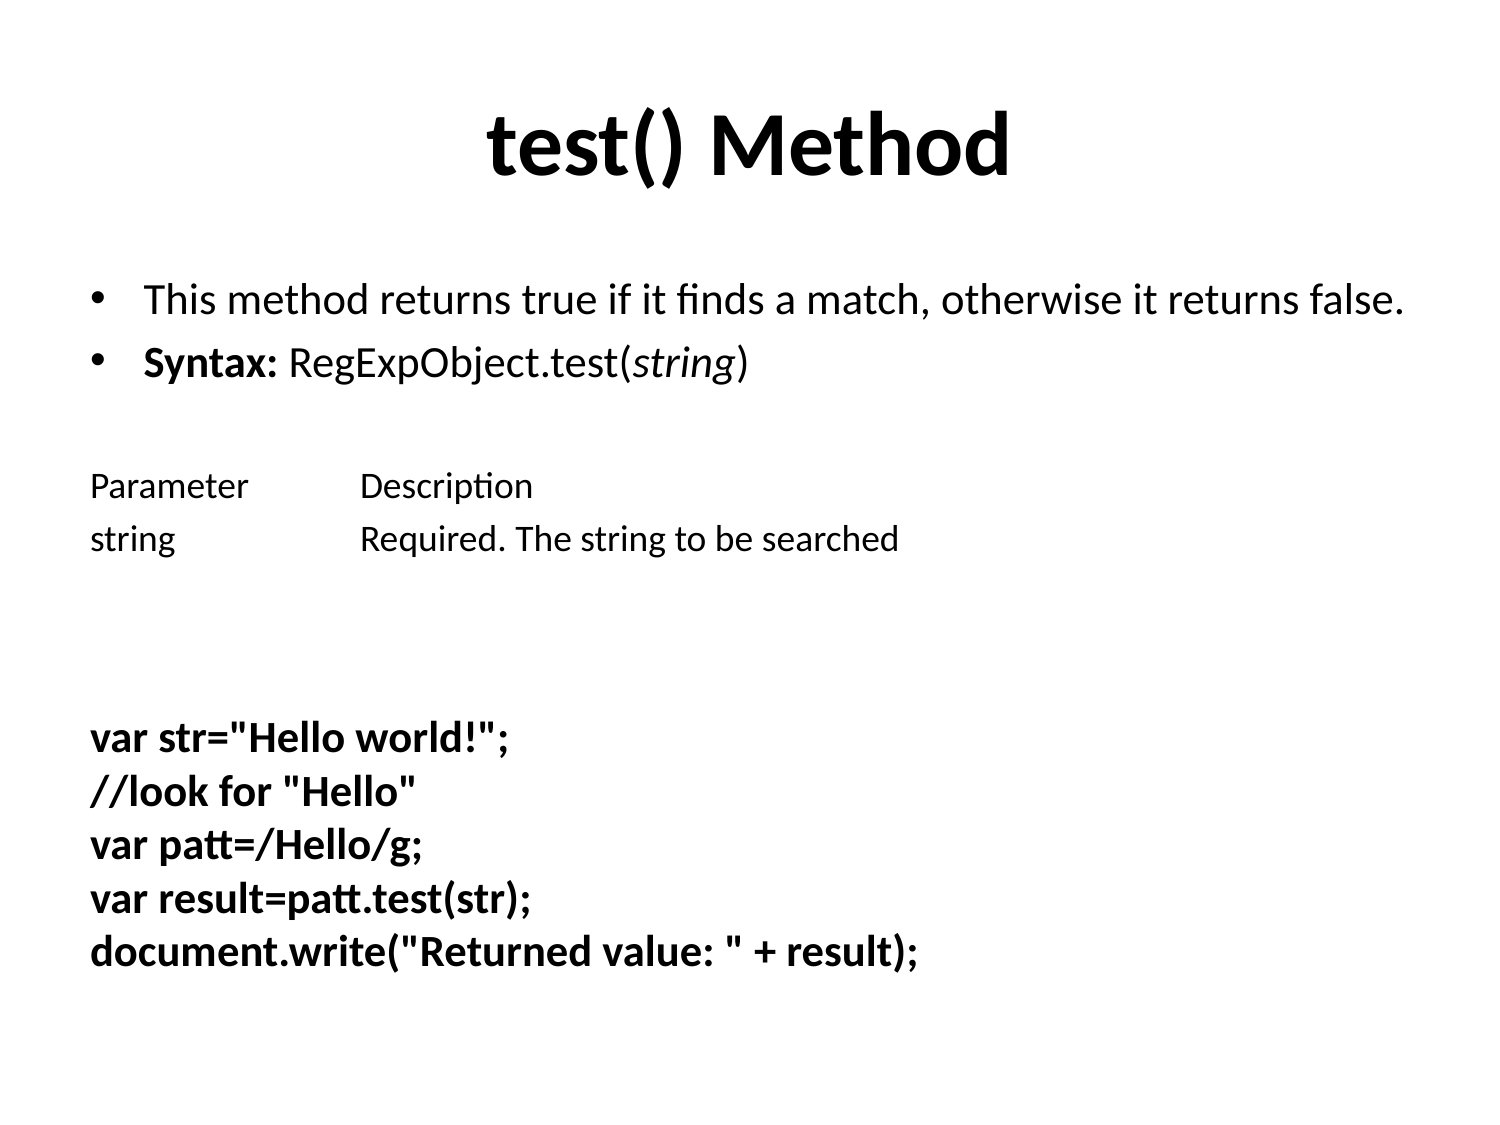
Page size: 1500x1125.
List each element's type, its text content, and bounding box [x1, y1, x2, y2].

table_header Description [345, 463, 1425, 515]
table_header Parameter [75, 463, 345, 515]
table_cell Required. The string to be searched [345, 515, 1425, 568]
list This method returns true if it finds a match, otherwise it returns false. Syntax: RegExpObject.test(string) var str="Hello world!"; //look for "Hello" var patt=/Hello/g; var result=patt.test(str); document.write("Returned value: " + result); [75, 262, 1425, 463]
title test() Method [75, 45, 1425, 233]
list This method returns true if it finds a match, otherwise it returns false. Syntax: RegExpObject.test(string) var str="Hello world!"; //look for "Hello" var patt=/Hello/g; var result=patt.test(str); document.write("Returned value: " + result); [75, 568, 1425, 1005]
table_cell string [75, 515, 345, 568]
